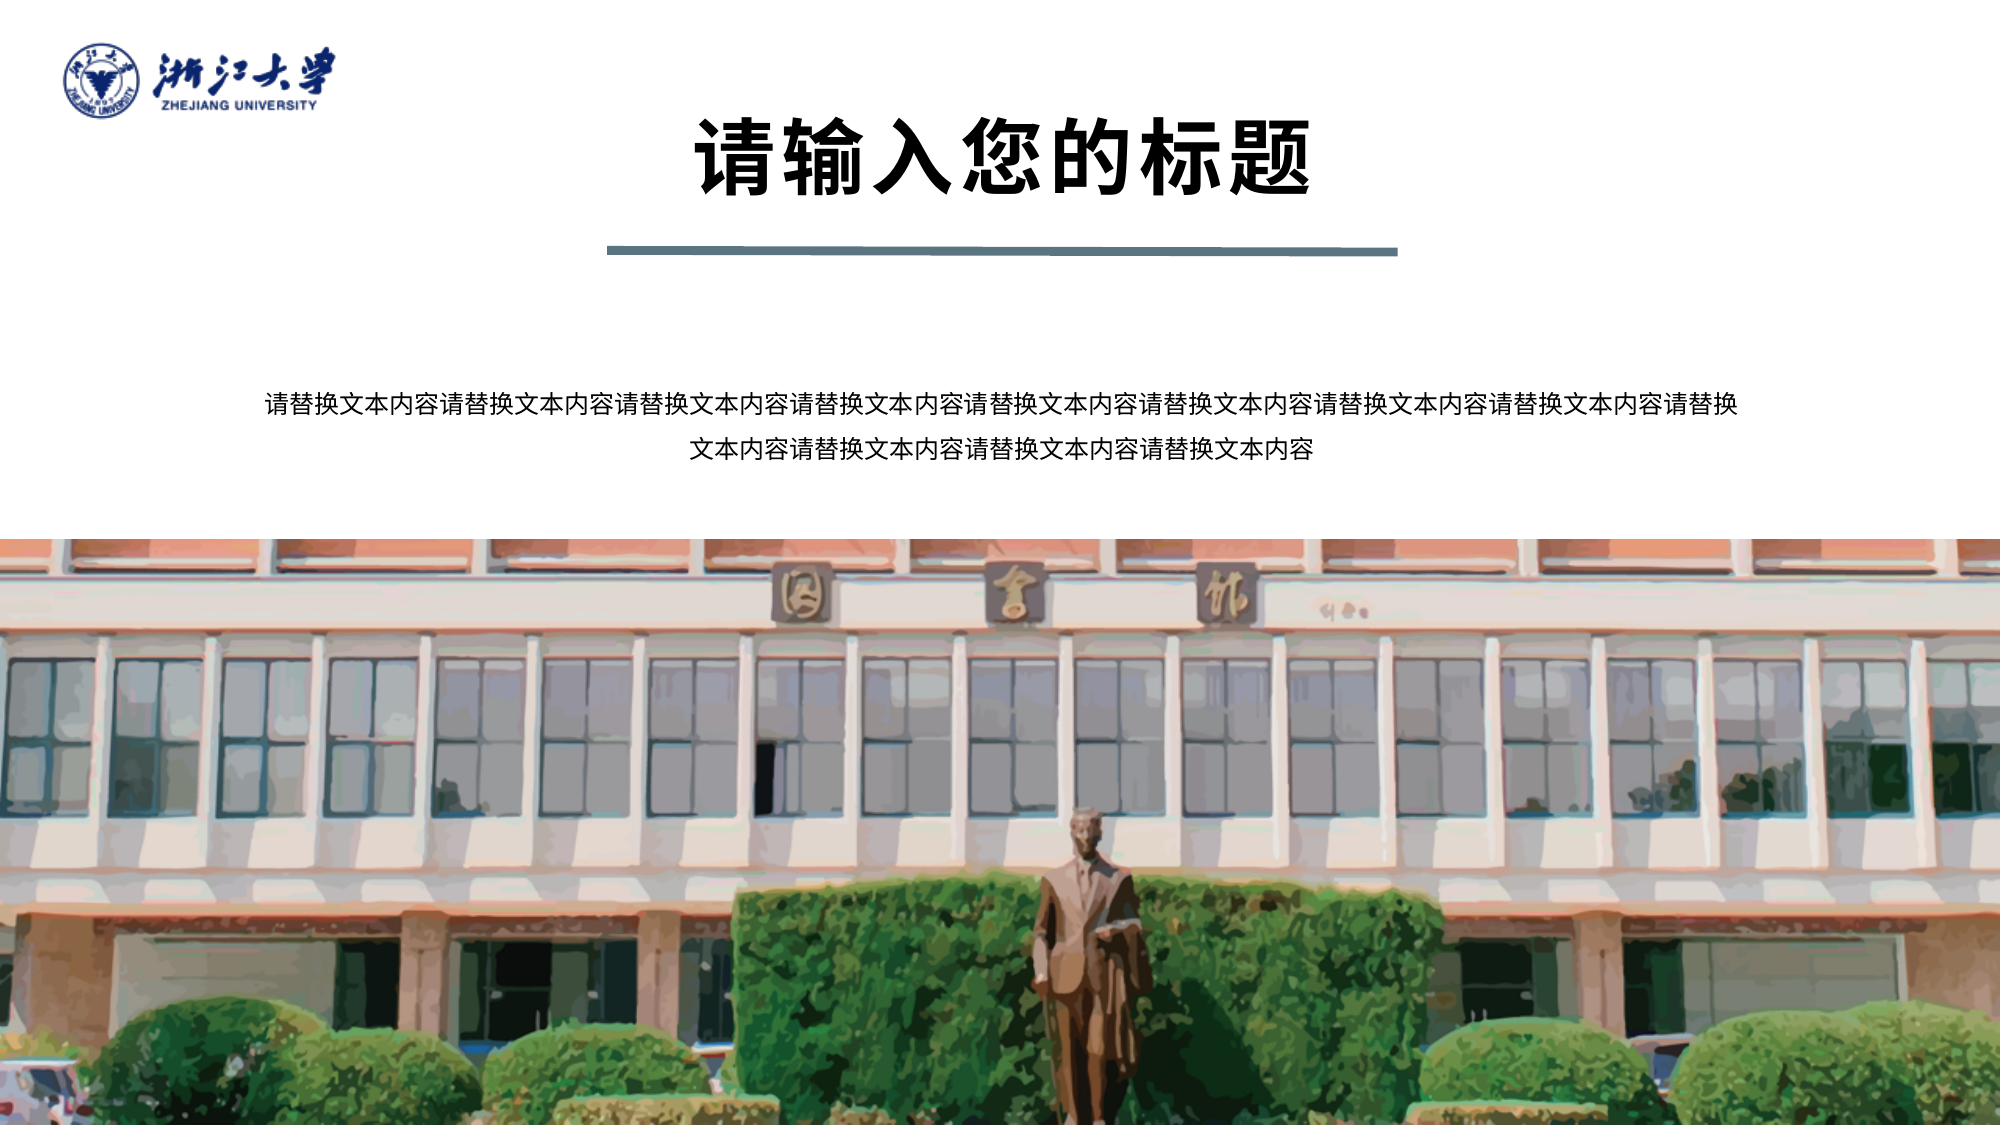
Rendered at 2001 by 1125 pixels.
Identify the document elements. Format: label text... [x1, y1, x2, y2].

text_box 请替换文本内容请替换文本内容请替换文本内容请替换文本内容请替换文本内容请替换文本内容请替换文本内容请替换文本内容请替换文本内容请替换文本内容请替换文本内容请替换文本内容 [242, 366, 1763, 472]
text_box 请输入您的标题 [164, 97, 1840, 213]
picture [54, 27, 351, 151]
picture [0, 539, 2000, 1125]
